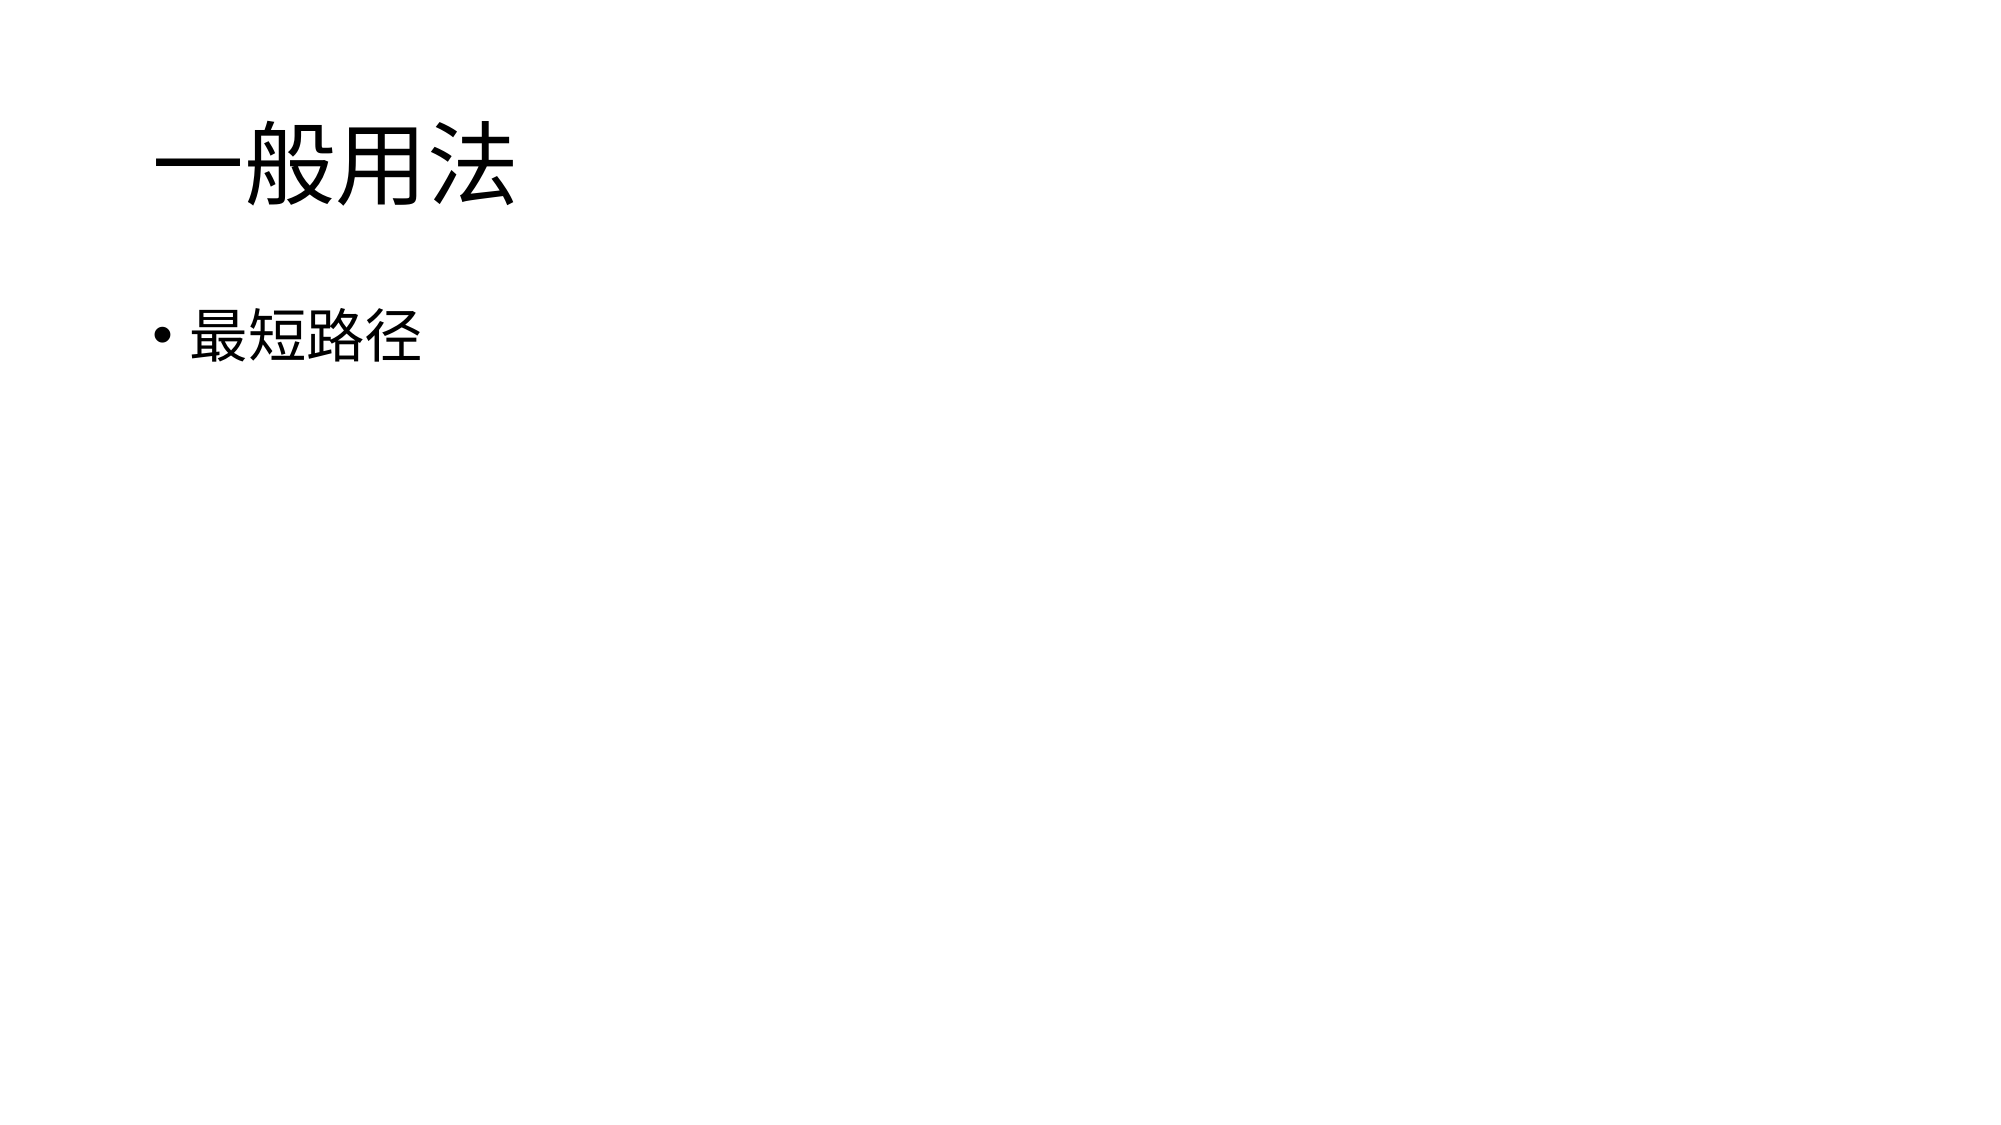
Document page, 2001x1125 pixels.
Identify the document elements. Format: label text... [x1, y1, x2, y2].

list 最短路径 [137, 299, 1863, 1014]
title 一般用法 [137, 59, 1863, 278]
